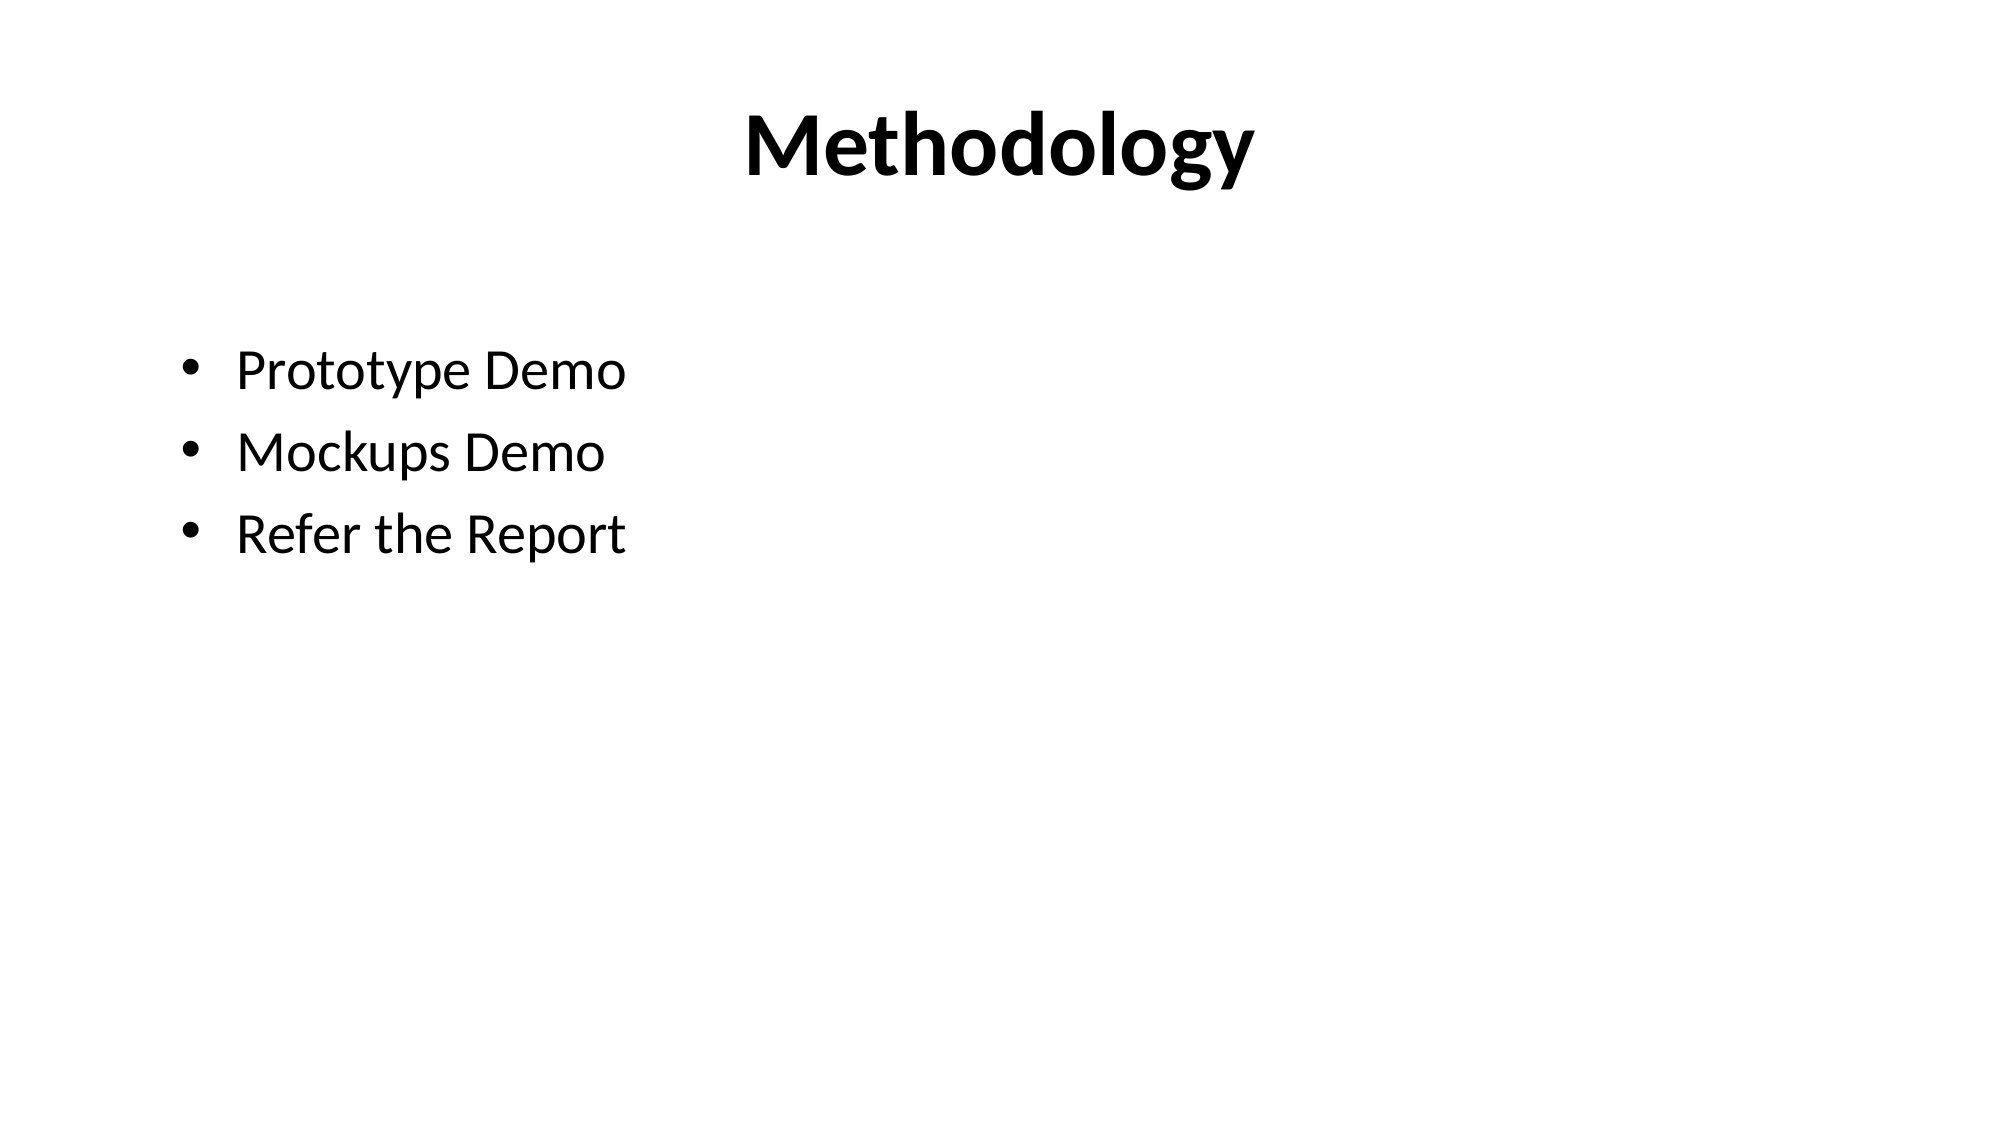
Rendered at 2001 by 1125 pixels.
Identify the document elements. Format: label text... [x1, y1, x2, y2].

title Methodology [99, 45, 1900, 233]
list Prototype Demo Mockups Demo Refer the Report [99, 262, 1900, 1005]
